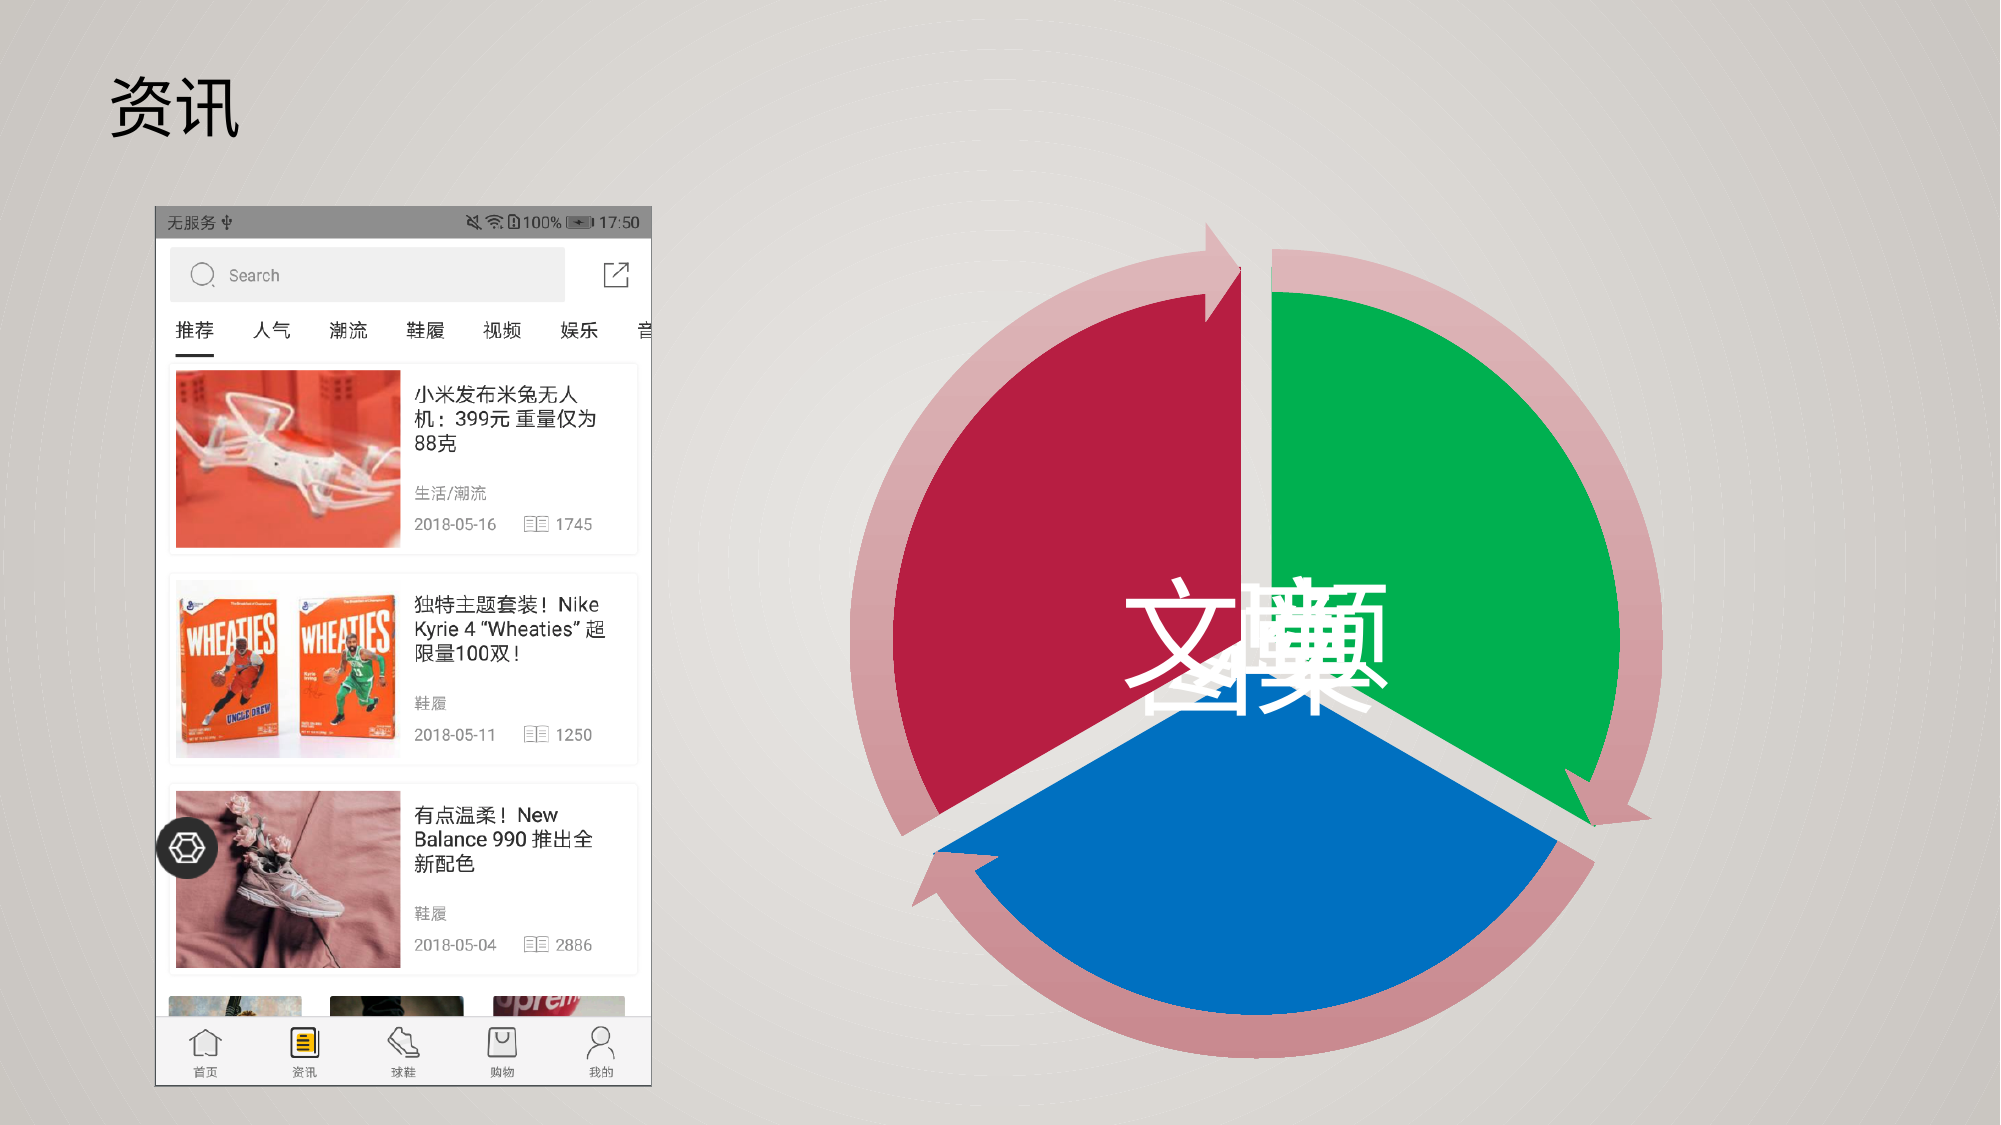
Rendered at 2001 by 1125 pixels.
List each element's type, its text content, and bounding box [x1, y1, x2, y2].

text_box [589, 208, 1924, 1099]
text_box 资讯 [93, 58, 403, 154]
picture [153, 206, 652, 1088]
